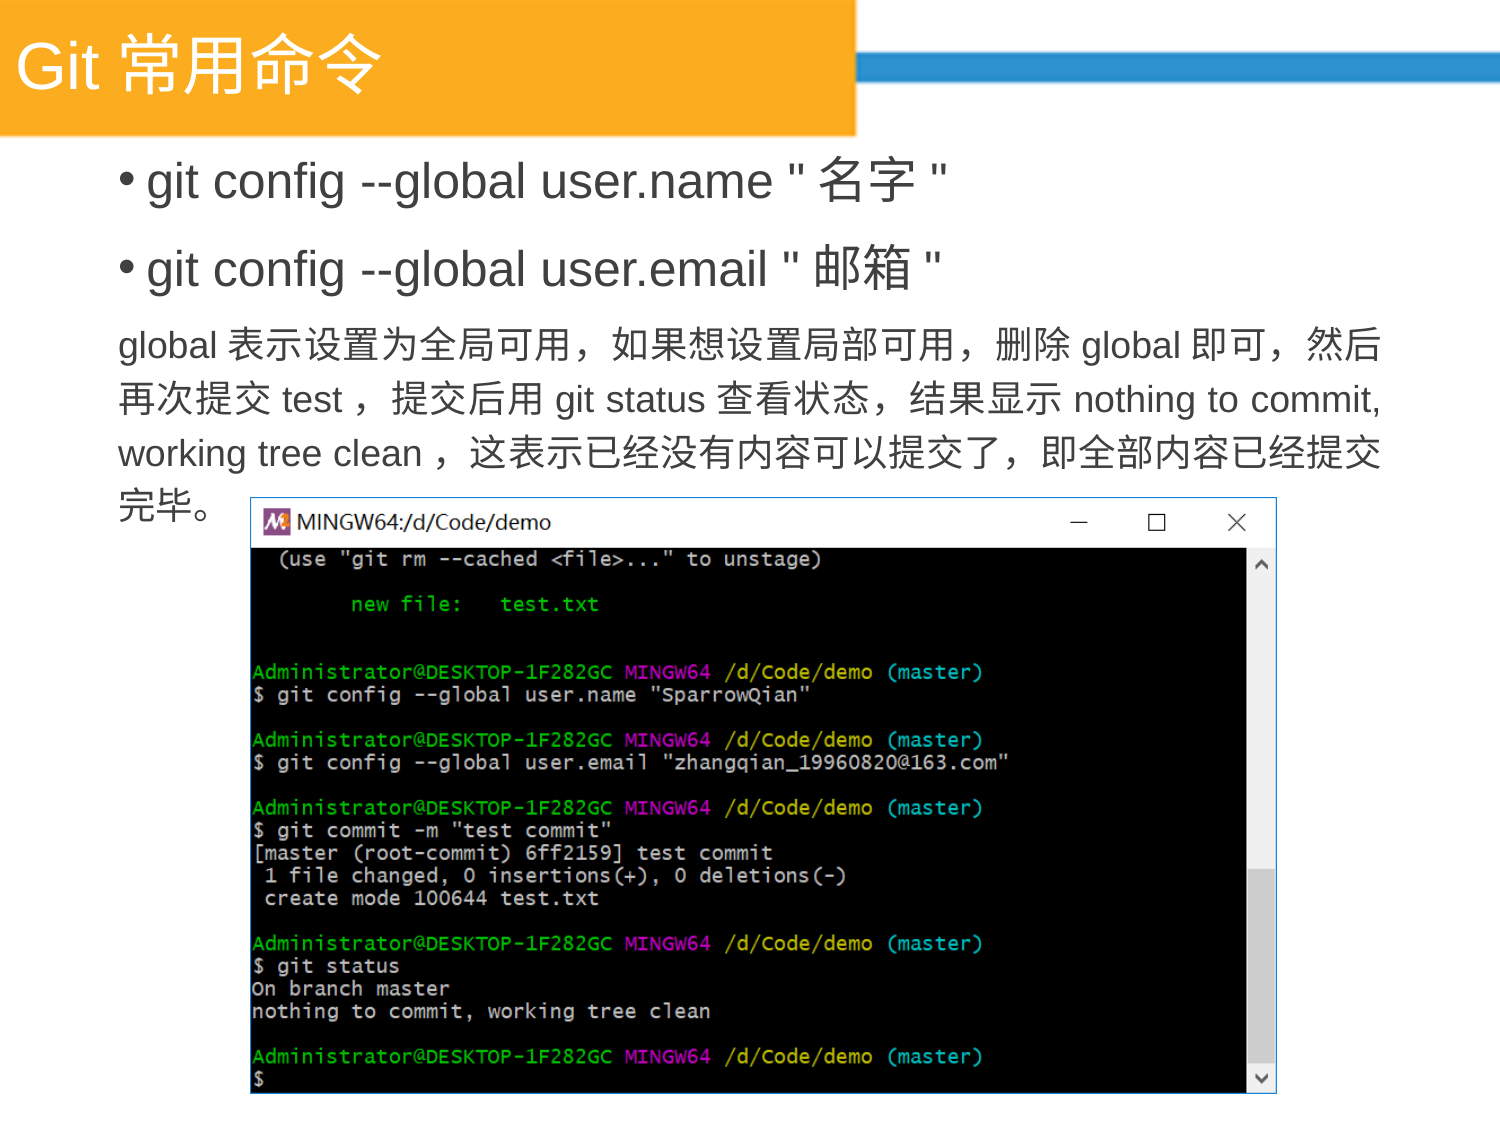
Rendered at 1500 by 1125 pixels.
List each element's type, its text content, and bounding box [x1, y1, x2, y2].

title Git常用命令 [0, 0, 854, 136]
picture [0, 0, 1500, 1125]
list git config --global user.name "名字" git config --global user.email "邮箱" global表示设置为全局可用，如果想设置局部可用，删除global即可，然后再次提交test，提交后用git status查看状态，结果显示nothing to commit, working tree clean，这表示已经没有内容可以提交了，即全部内容已经提交完毕。 [102, 52, 1398, 852]
